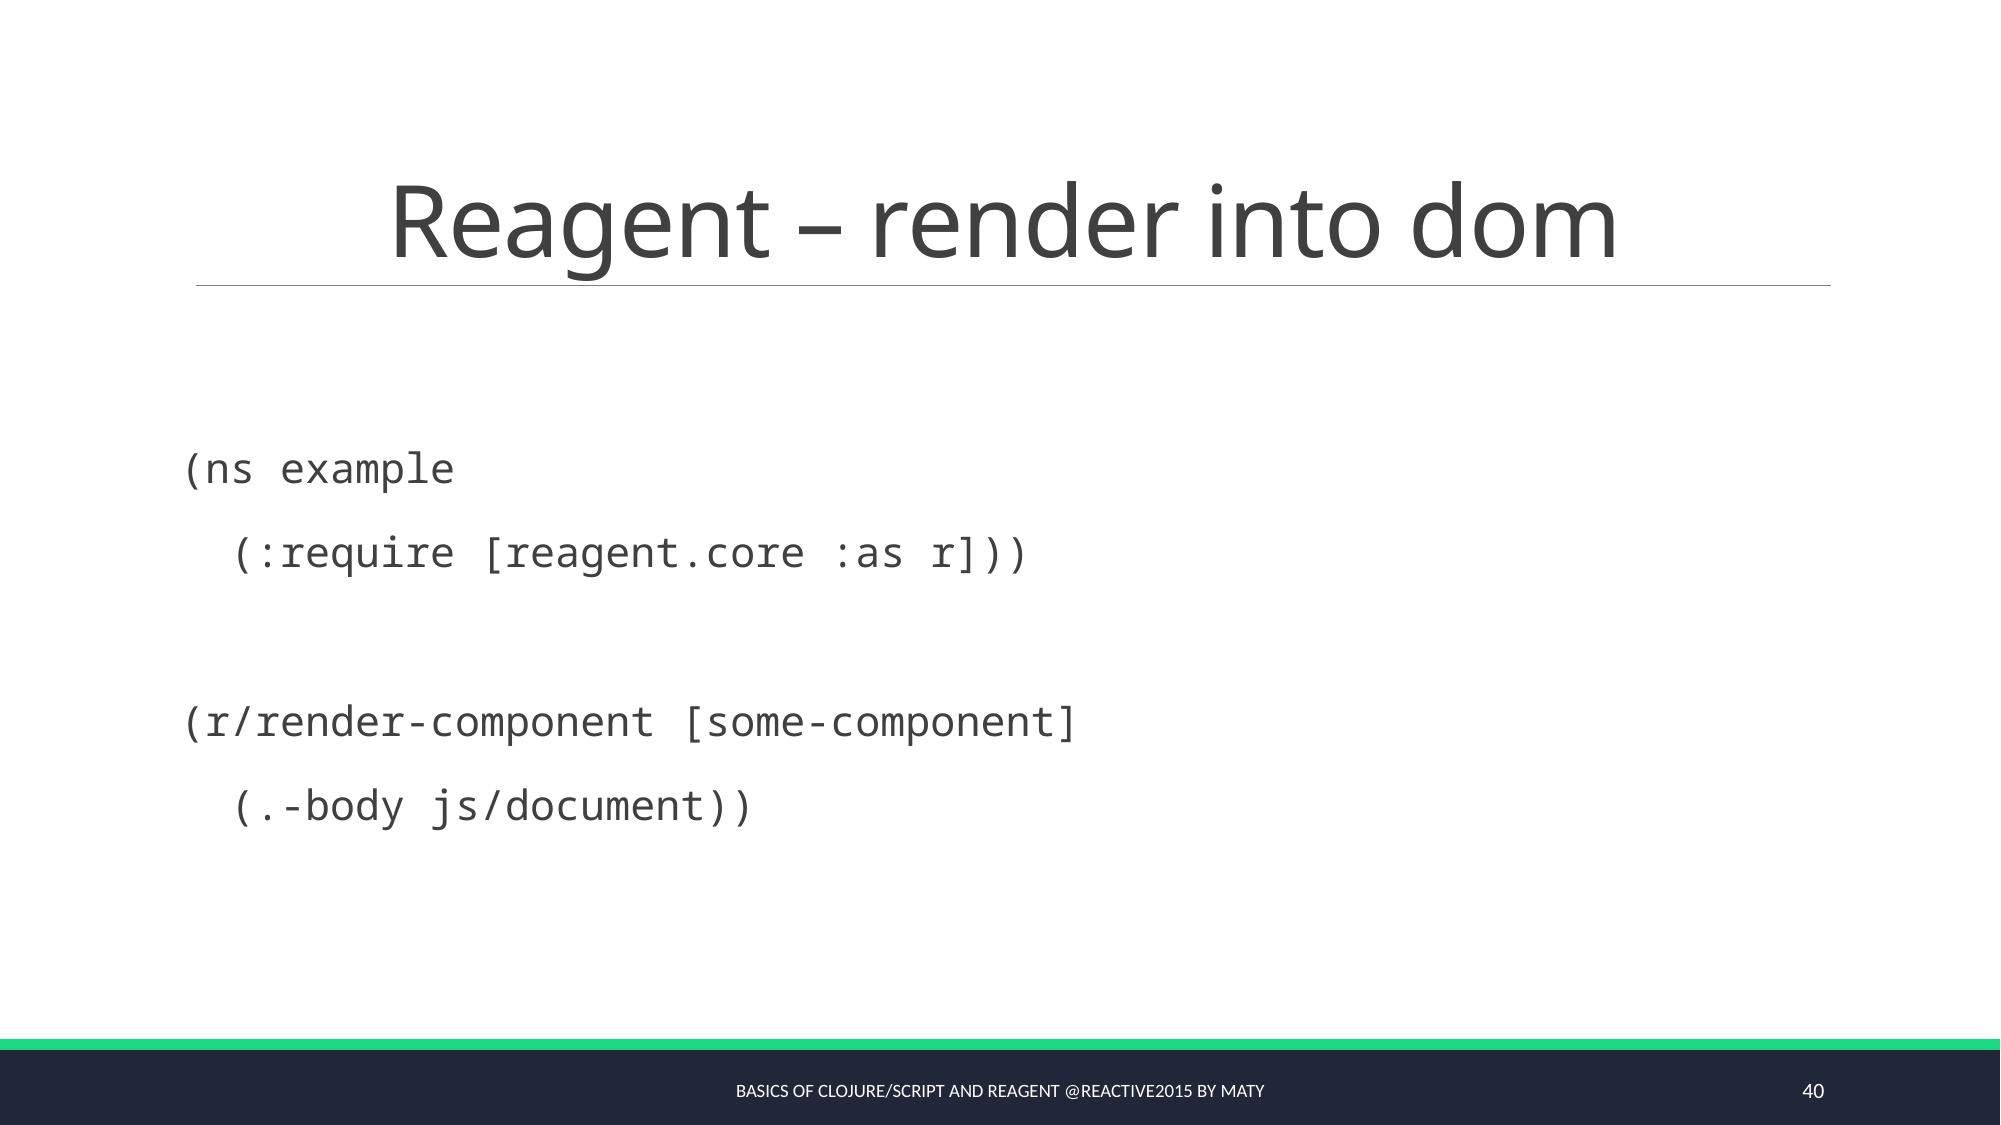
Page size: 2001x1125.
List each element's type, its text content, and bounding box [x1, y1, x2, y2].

footer Basics of Clojure/script and Reagent @Reactive2015 by Maty [604, 1059, 1396, 1120]
list (ns example (:require [reagent.core :as r])) (r/render-component [some-component] (.-body js/document)) [180, 302, 1830, 963]
title Reagent – render into dom [180, 47, 1830, 285]
slide_number 40 [1624, 1059, 1840, 1120]
